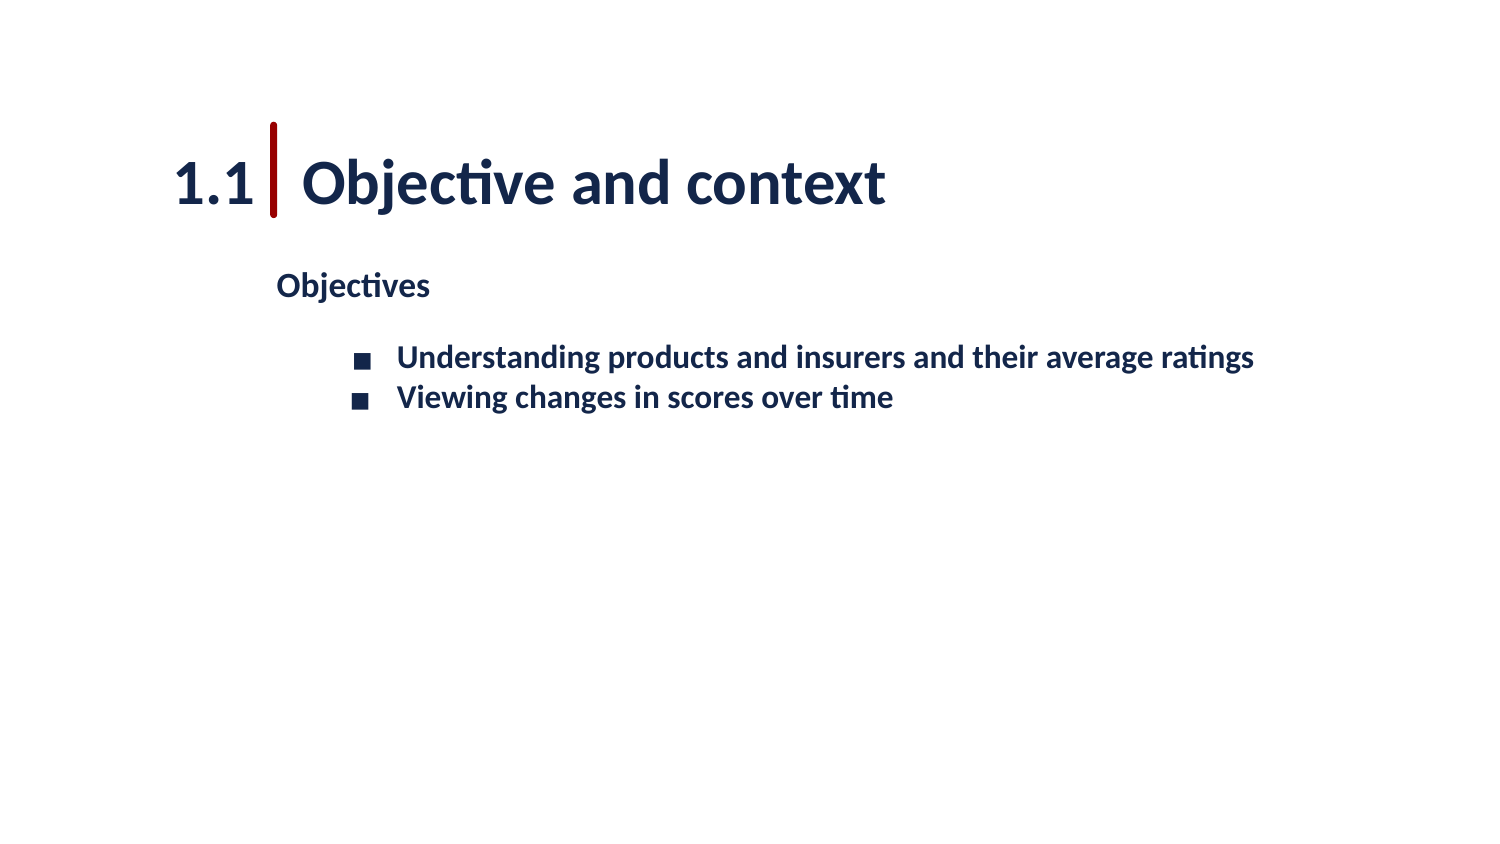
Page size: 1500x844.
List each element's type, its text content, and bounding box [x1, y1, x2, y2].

list 1.1 [30, 111, 256, 219]
list Objective and context [292, 120, 1470, 219]
text_box Objectives [156, 273, 551, 300]
list Understanding products and insurers and their average ratings Viewing changes in scores over time [322, 333, 1426, 537]
